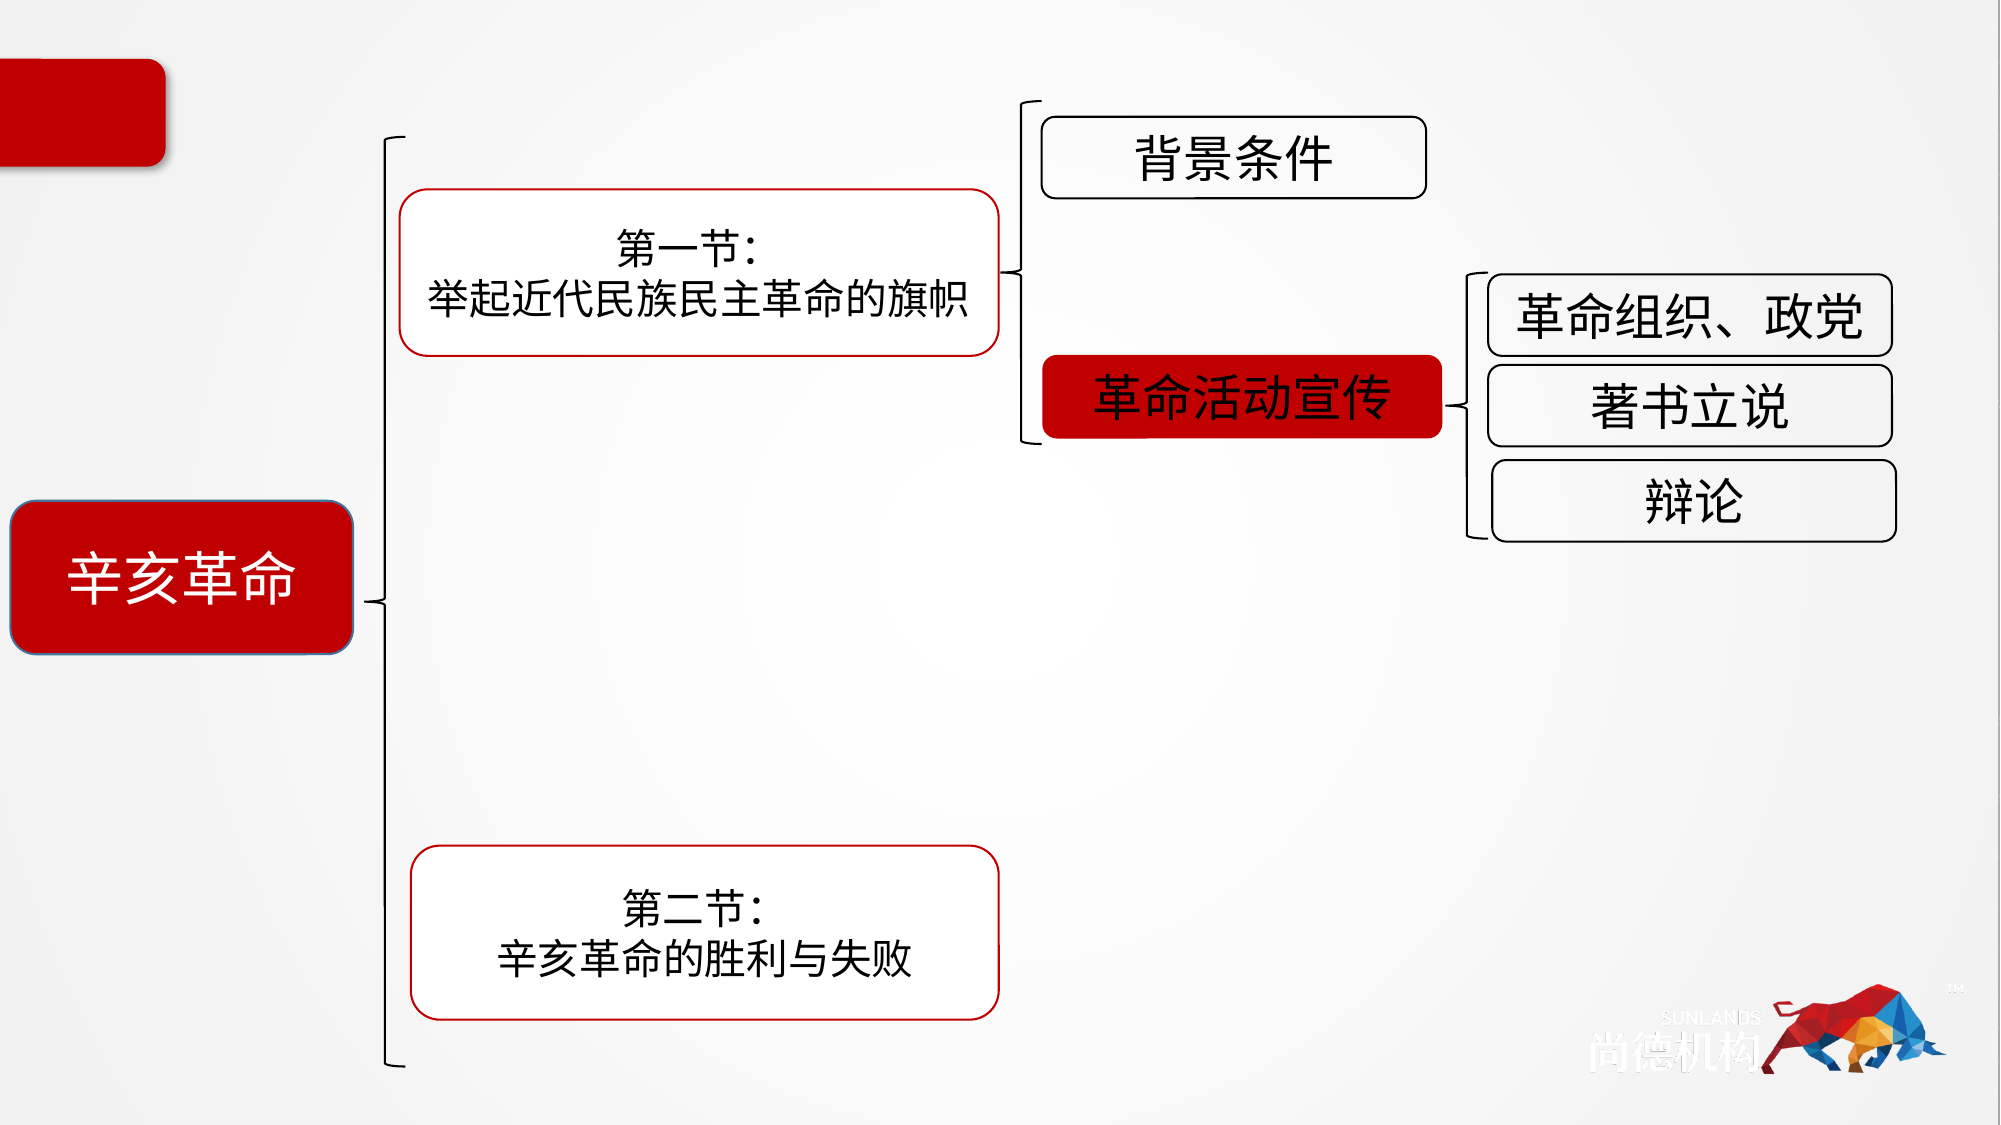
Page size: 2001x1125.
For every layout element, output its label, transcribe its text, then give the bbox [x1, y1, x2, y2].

text_box [1000, 100, 1042, 446]
text_box 第一节： 举起近代民族民主革命的旗帜 [398, 188, 1000, 357]
text_box 革命组织、政党 [1487, 273, 1894, 357]
picture [0, 0, 2001, 1125]
text_box 辩论 [1491, 459, 1898, 543]
text_box 辛亥革命 [9, 499, 355, 656]
text_box 革命活动宣传 [1042, 354, 1443, 439]
text_box 第二节： 辛亥革命的胜利与失败 [409, 844, 1000, 1021]
text_box [1445, 271, 1489, 540]
text_box 著书立说 [1487, 363, 1894, 448]
text_box 背景条件 [1040, 115, 1428, 200]
text_box [364, 135, 406, 1068]
